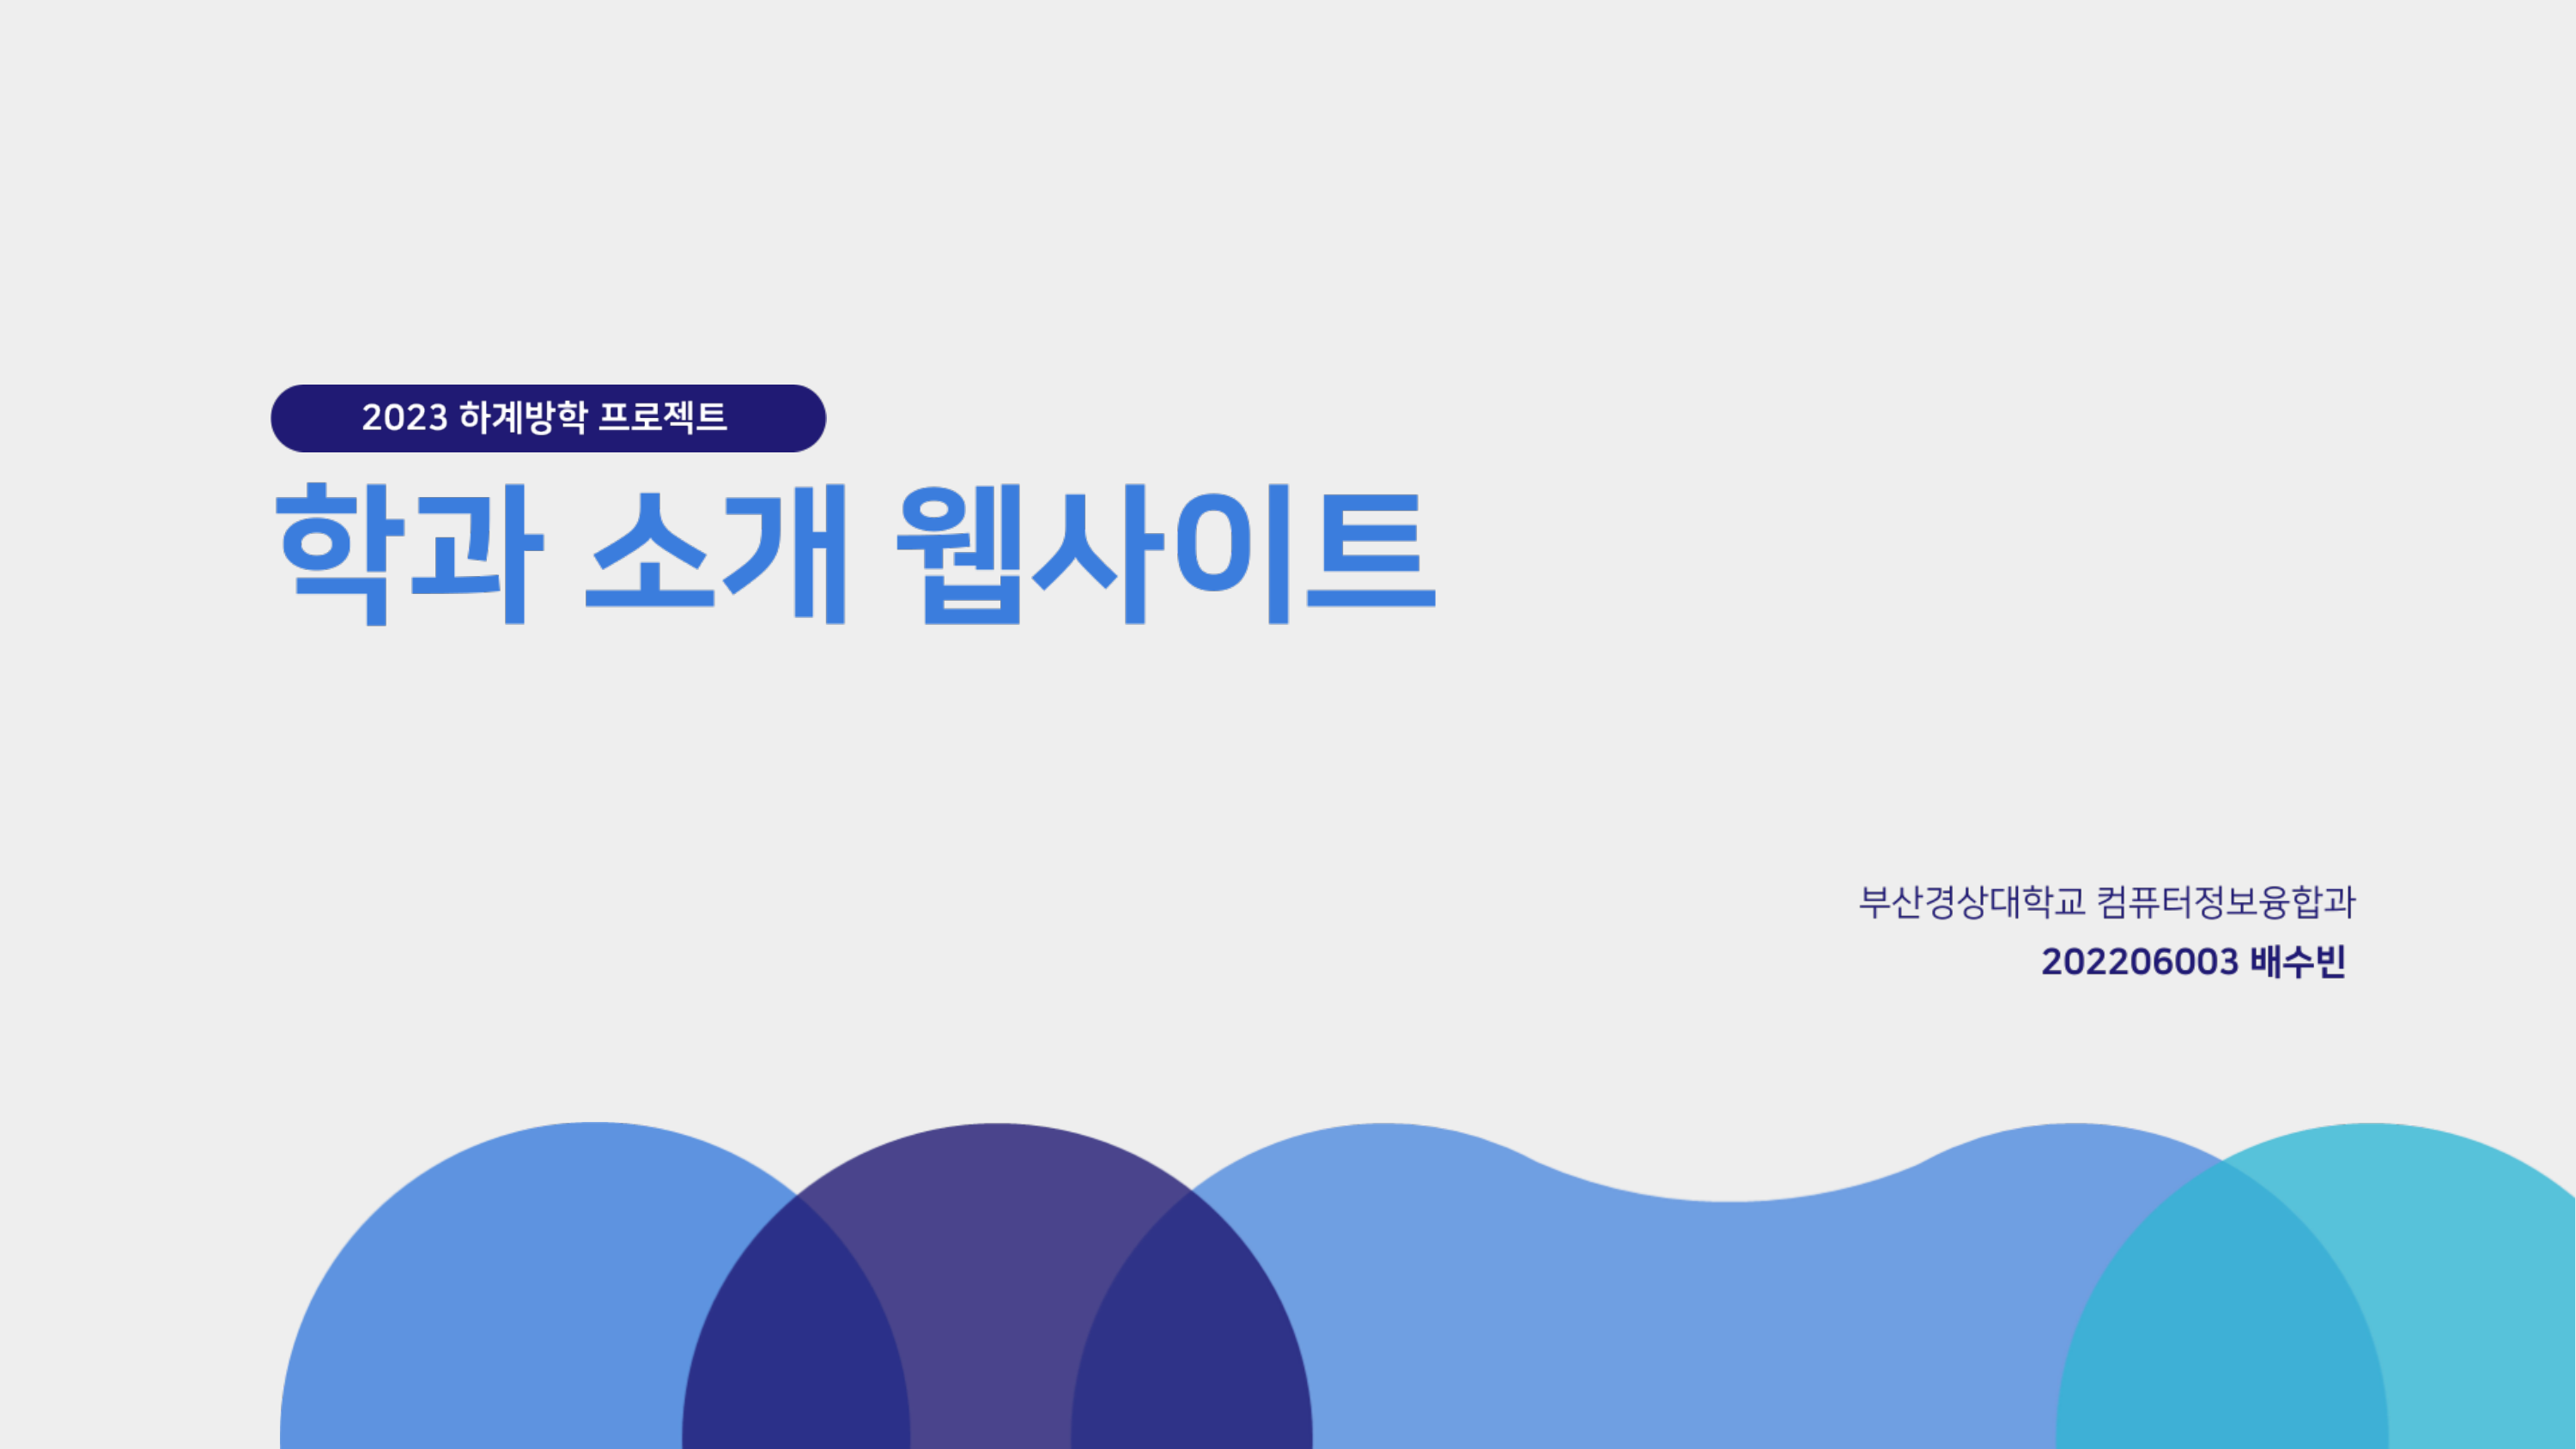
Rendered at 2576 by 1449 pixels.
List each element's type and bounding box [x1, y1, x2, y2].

text_box [823, 385, 827, 452]
text_box [1831, 879, 2385, 990]
text_box [280, 1122, 2575, 1449]
picture [219, 380, 1586, 798]
picture [1790, 865, 2425, 1019]
